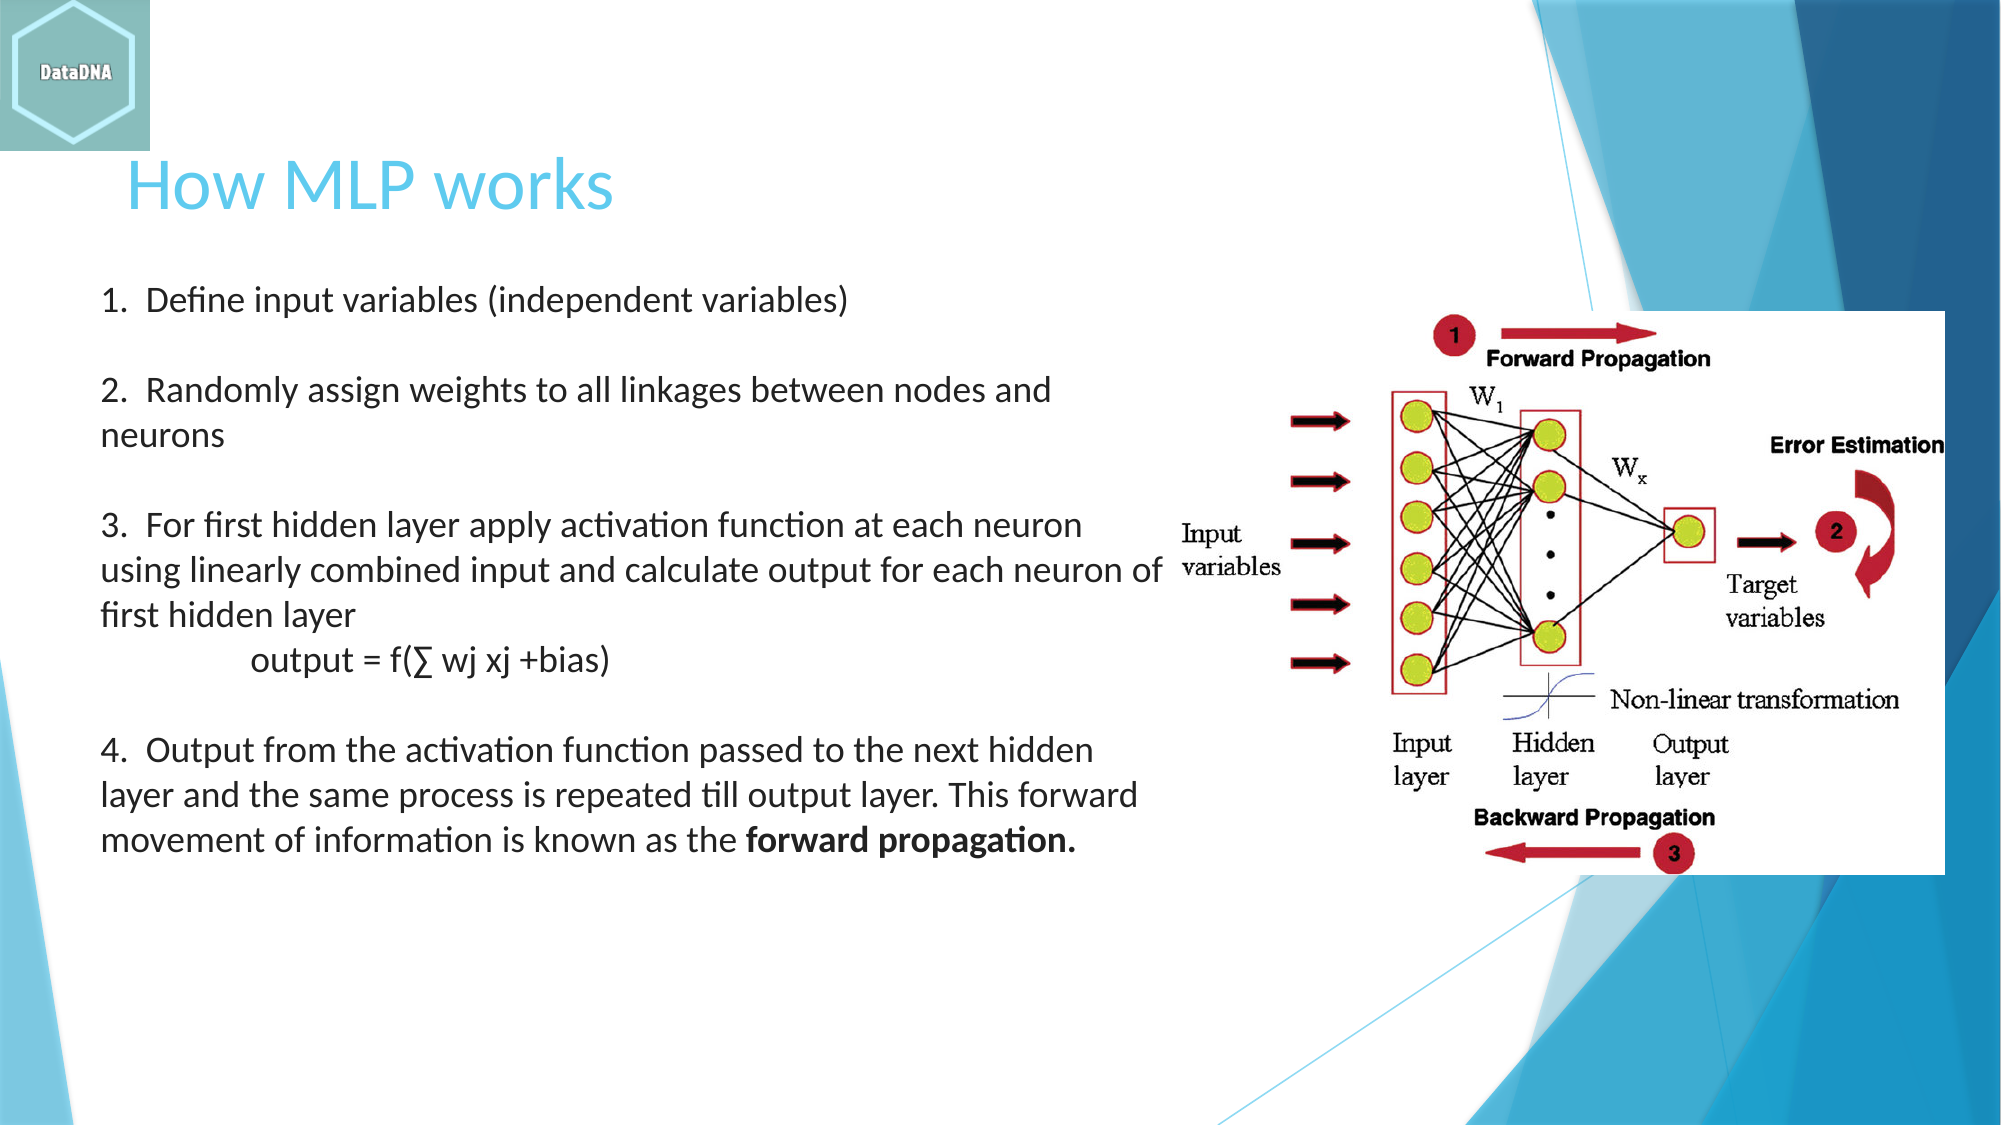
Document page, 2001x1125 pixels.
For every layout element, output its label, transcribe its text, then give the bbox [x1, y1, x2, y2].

picture [0, 0, 150, 151]
title How MLP works [111, 126, 1522, 247]
text_box 1. Define input variables (independent variables) 2. Randomly assign weights to all linkages between nodes and neurons 3. For first hidden layer apply activation function at each neuron using linearly combined input and calculate output for each neuron of first hidden layer output = f(∑ wj xj +bias) 4. Output from the activation function passed to the next hidden layer and the same process is repeated till output layer. This forward movement of information is known as the forward propagation. [85, 267, 1181, 958]
picture [1180, 311, 1946, 875]
